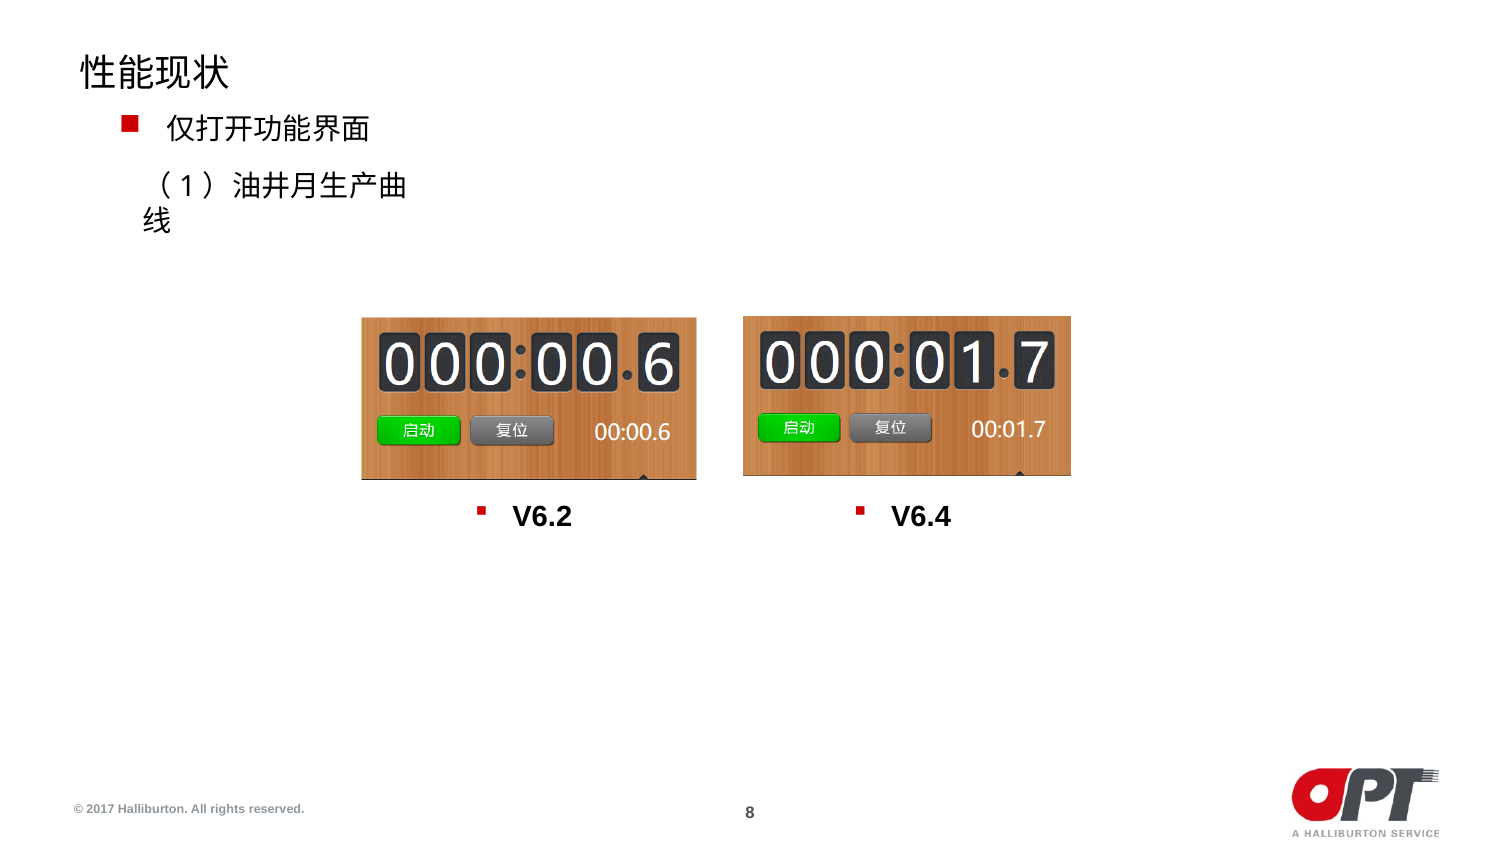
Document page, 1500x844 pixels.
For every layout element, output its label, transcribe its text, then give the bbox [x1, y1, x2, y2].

text_box V6.4 [815, 489, 990, 540]
text_box 仅打开功能界面 [104, 103, 386, 153]
title 性能现状 [64, 48, 599, 96]
text_box V6.2 [450, 489, 597, 540]
picture [359, 316, 697, 480]
picture [1288, 768, 1439, 837]
picture [742, 316, 1071, 477]
text_box （1）油井月生产曲线 [127, 167, 451, 207]
